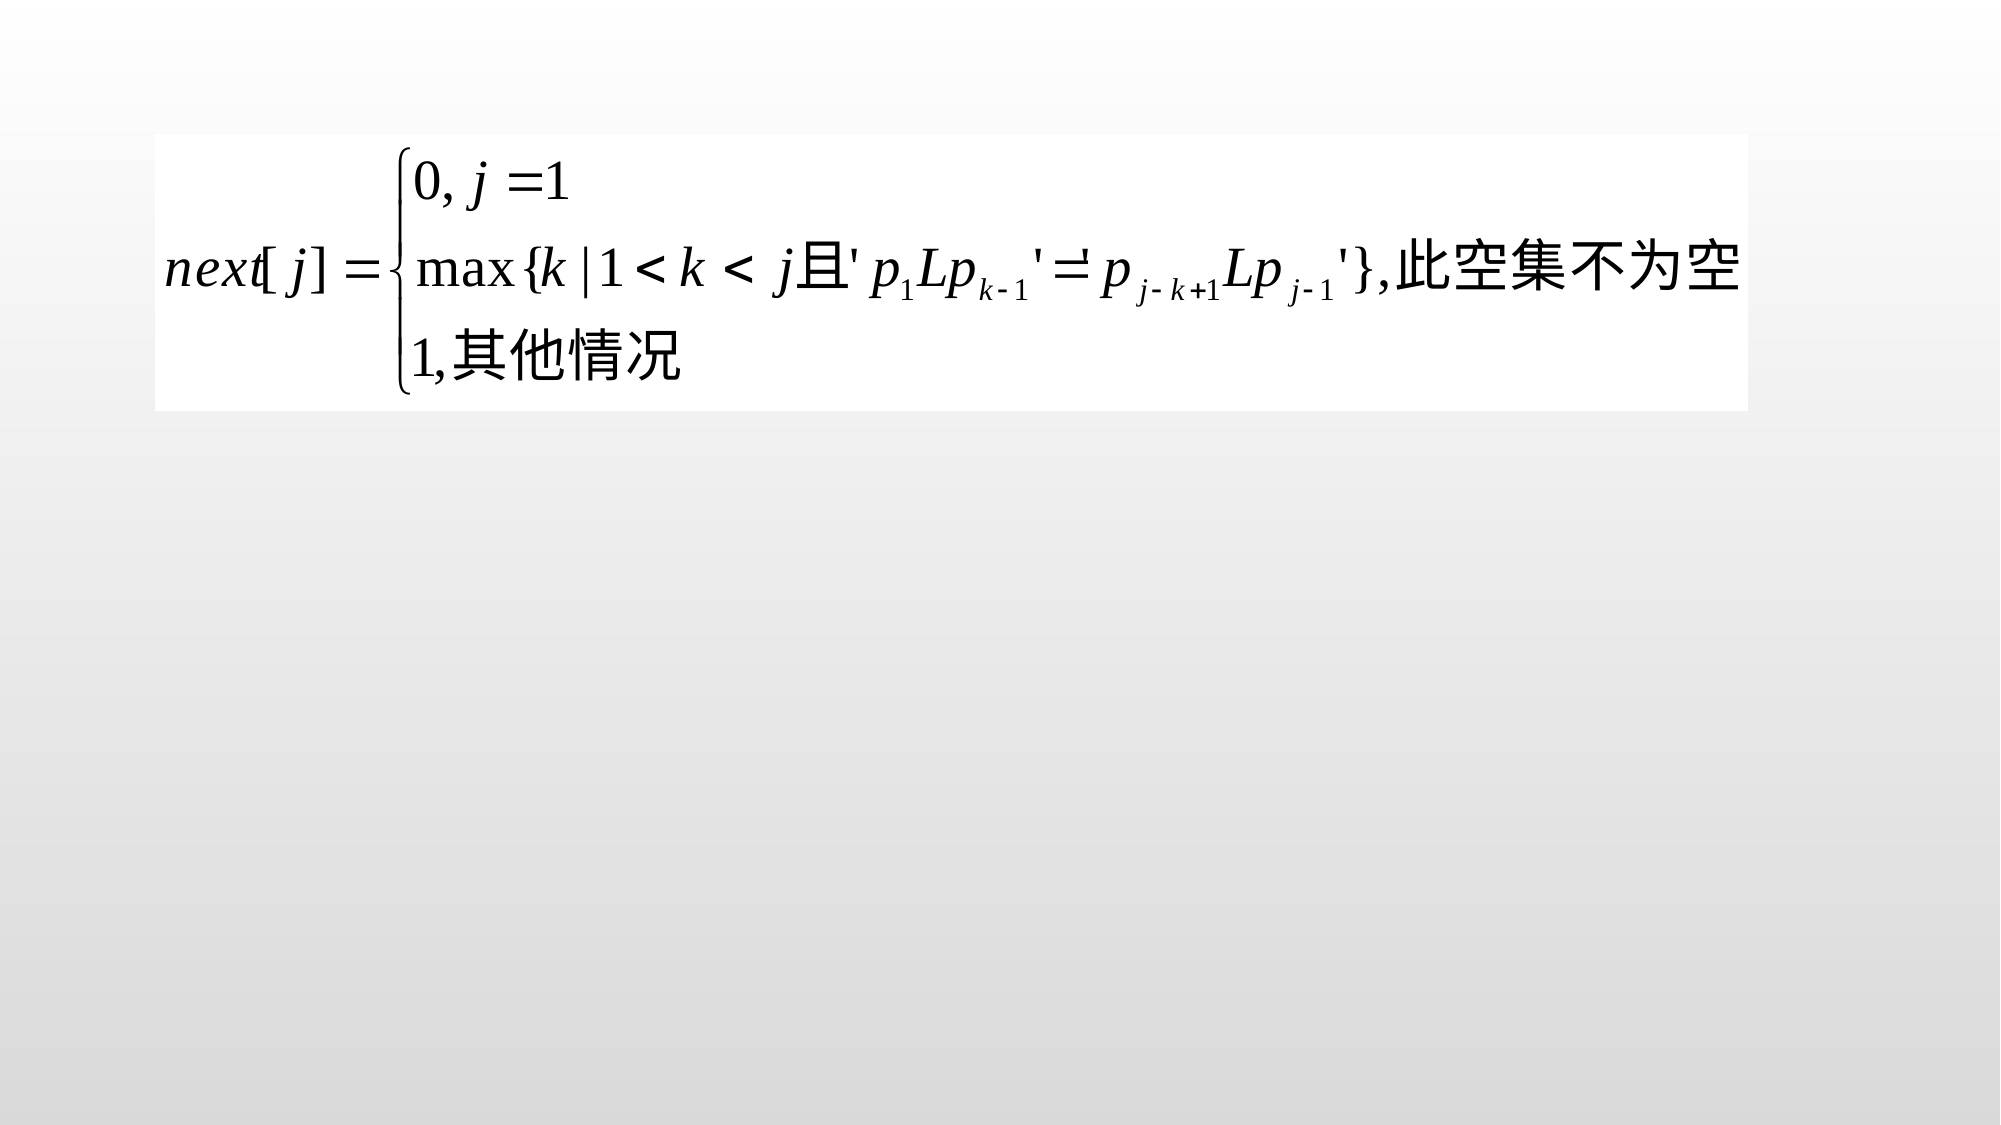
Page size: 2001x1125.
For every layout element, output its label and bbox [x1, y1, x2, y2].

text_box [154, 134, 1748, 411]
